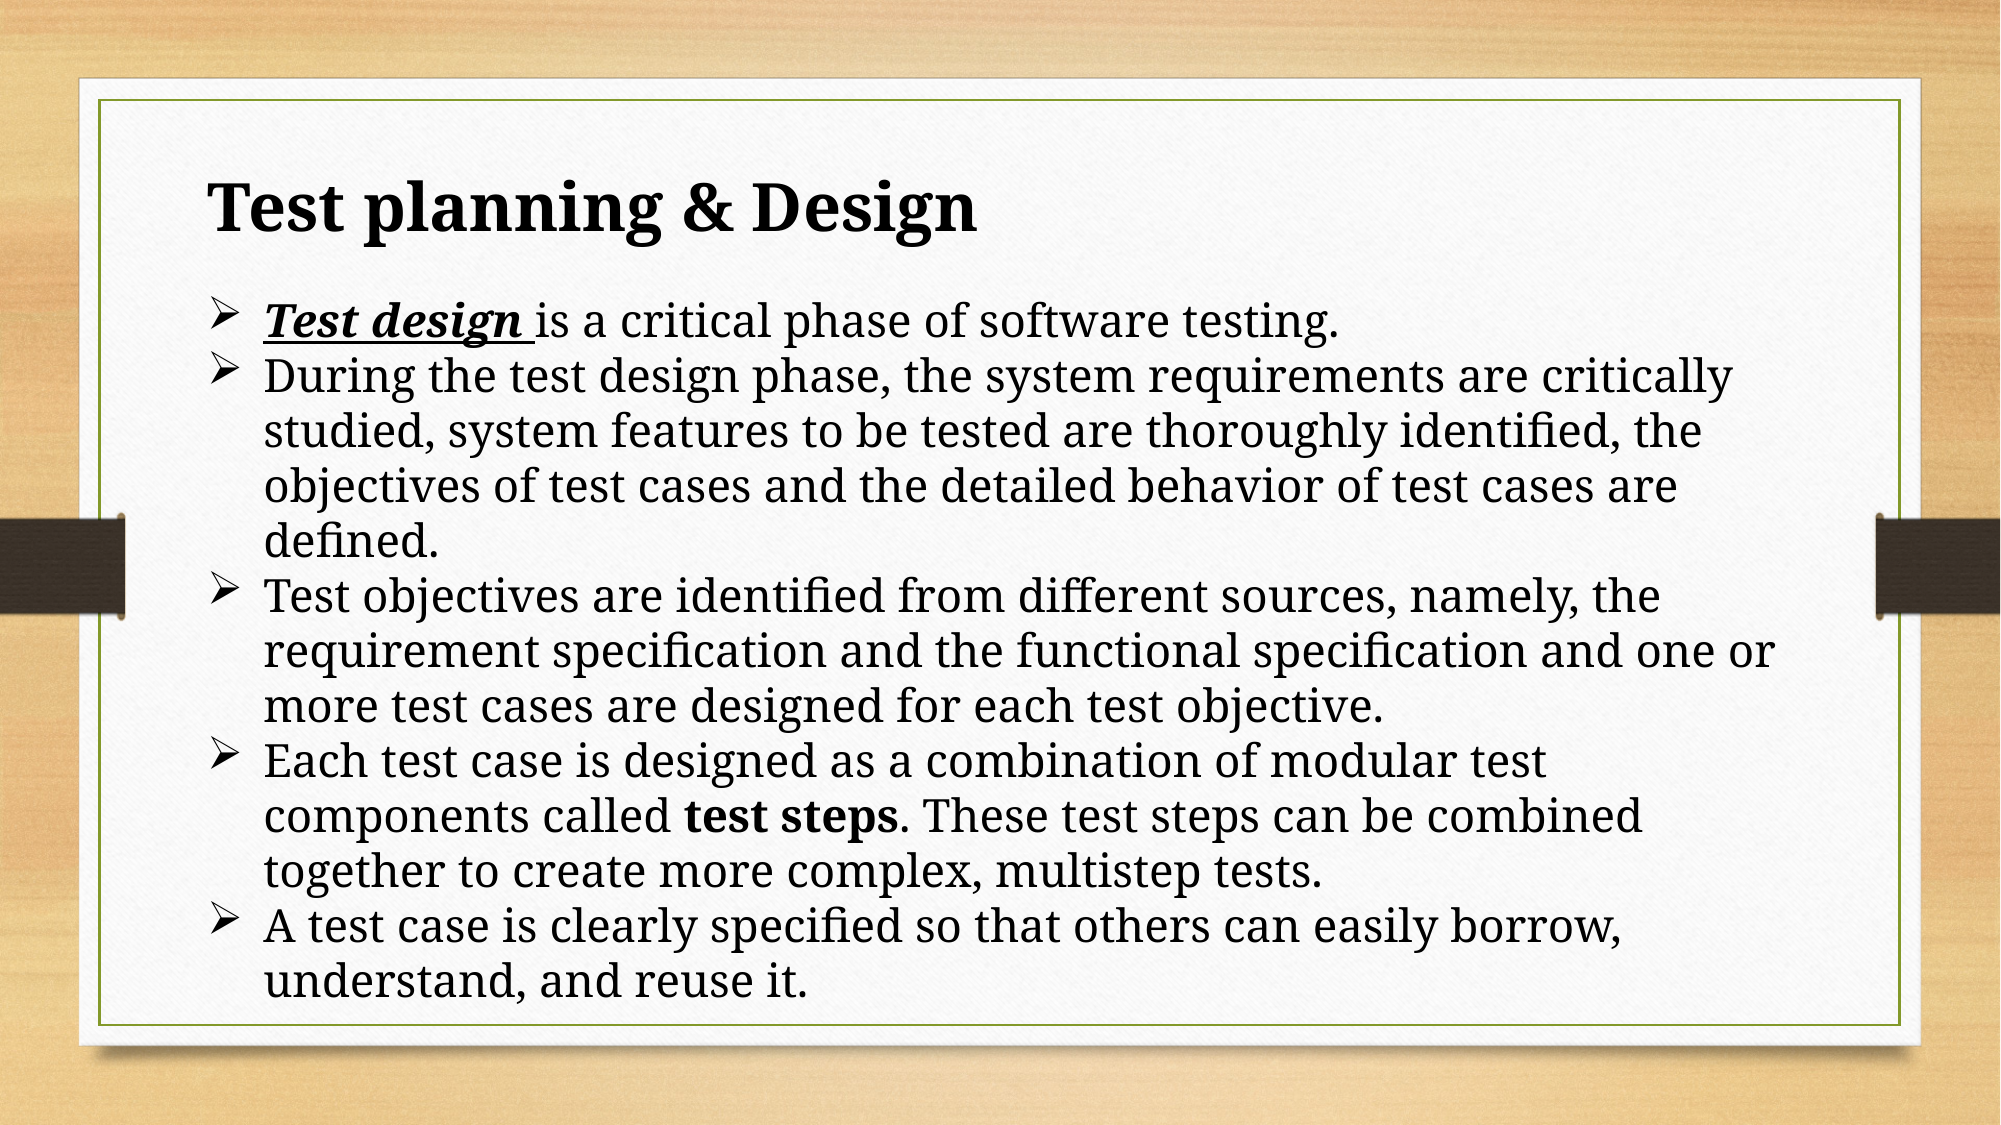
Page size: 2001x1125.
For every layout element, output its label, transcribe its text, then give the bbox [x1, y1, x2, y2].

text_box Test design is a critical phase of software testing. During the test design phase, the system requirements are critically studied, system features to be tested are thoroughly identified, the objectives of test cases and the detailed behavior of test cases are defined. Test objectives are identified from different sources, namely, the requirement specification and the functional specification and one or more test cases are designed for each test objective. Each test case is designed as a combination of modular test components called test steps. These test steps can be combined together to create more complex, multistep tests. A test case is clearly specified so that others can easily borrow, understand, and reuse it. [192, 284, 1815, 1014]
picture [0, 0, 2001, 1125]
text_box Test planning & Design [192, 107, 1743, 284]
